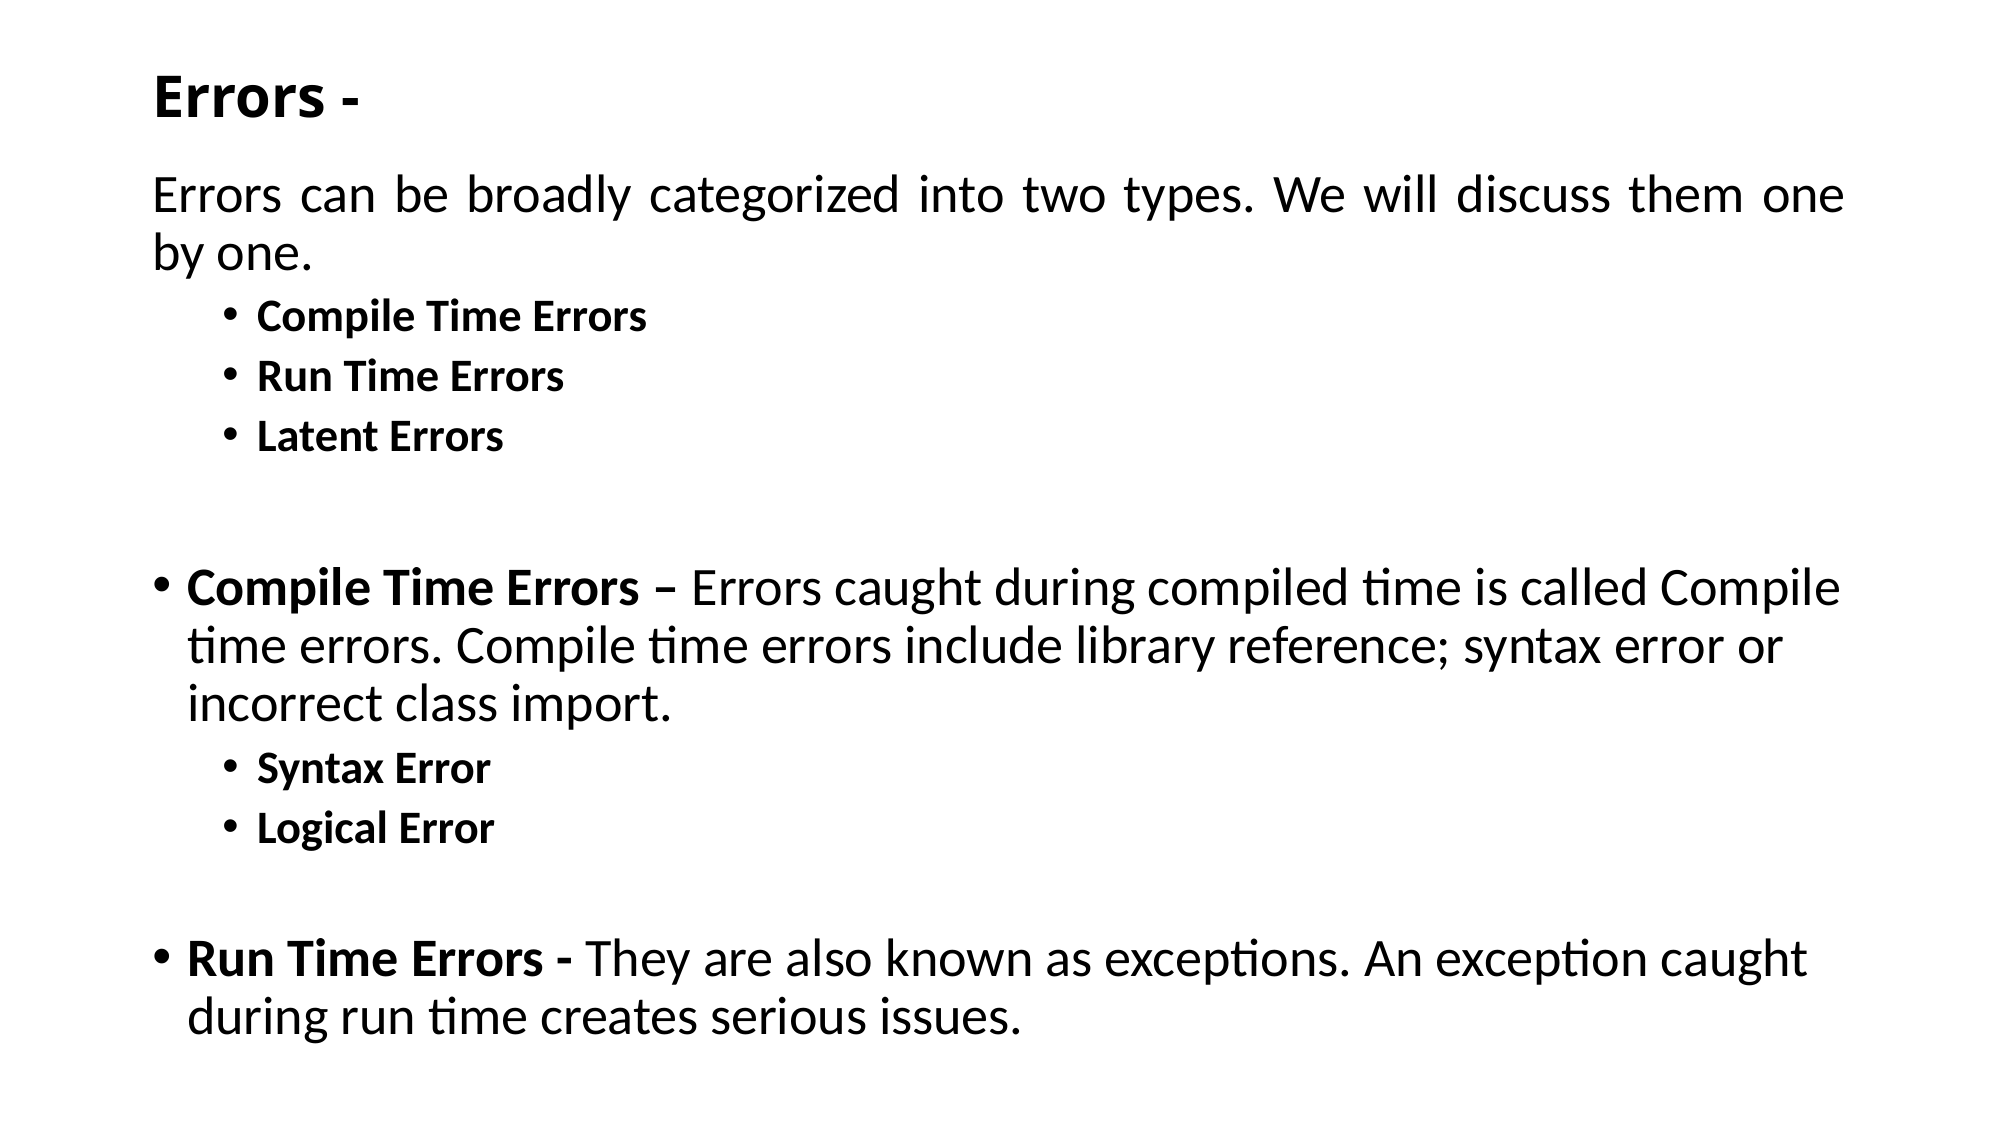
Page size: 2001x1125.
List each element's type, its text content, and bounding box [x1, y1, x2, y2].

list Errors can be broadly categorized into two types. We will discuss them one by one. Compile Time Errors Run Time Errors Latent Errors Compile Time Errors – Errors caught during compiled time is called Compile time errors. Compile time errors include library reference; syntax error or incorrect class import. Syntax Error Logical Error Run Time Errors - They are also known as exceptions. An exception caught during run time creates serious issues. [137, 157, 1863, 1062]
title Errors - [137, 59, 1863, 138]
